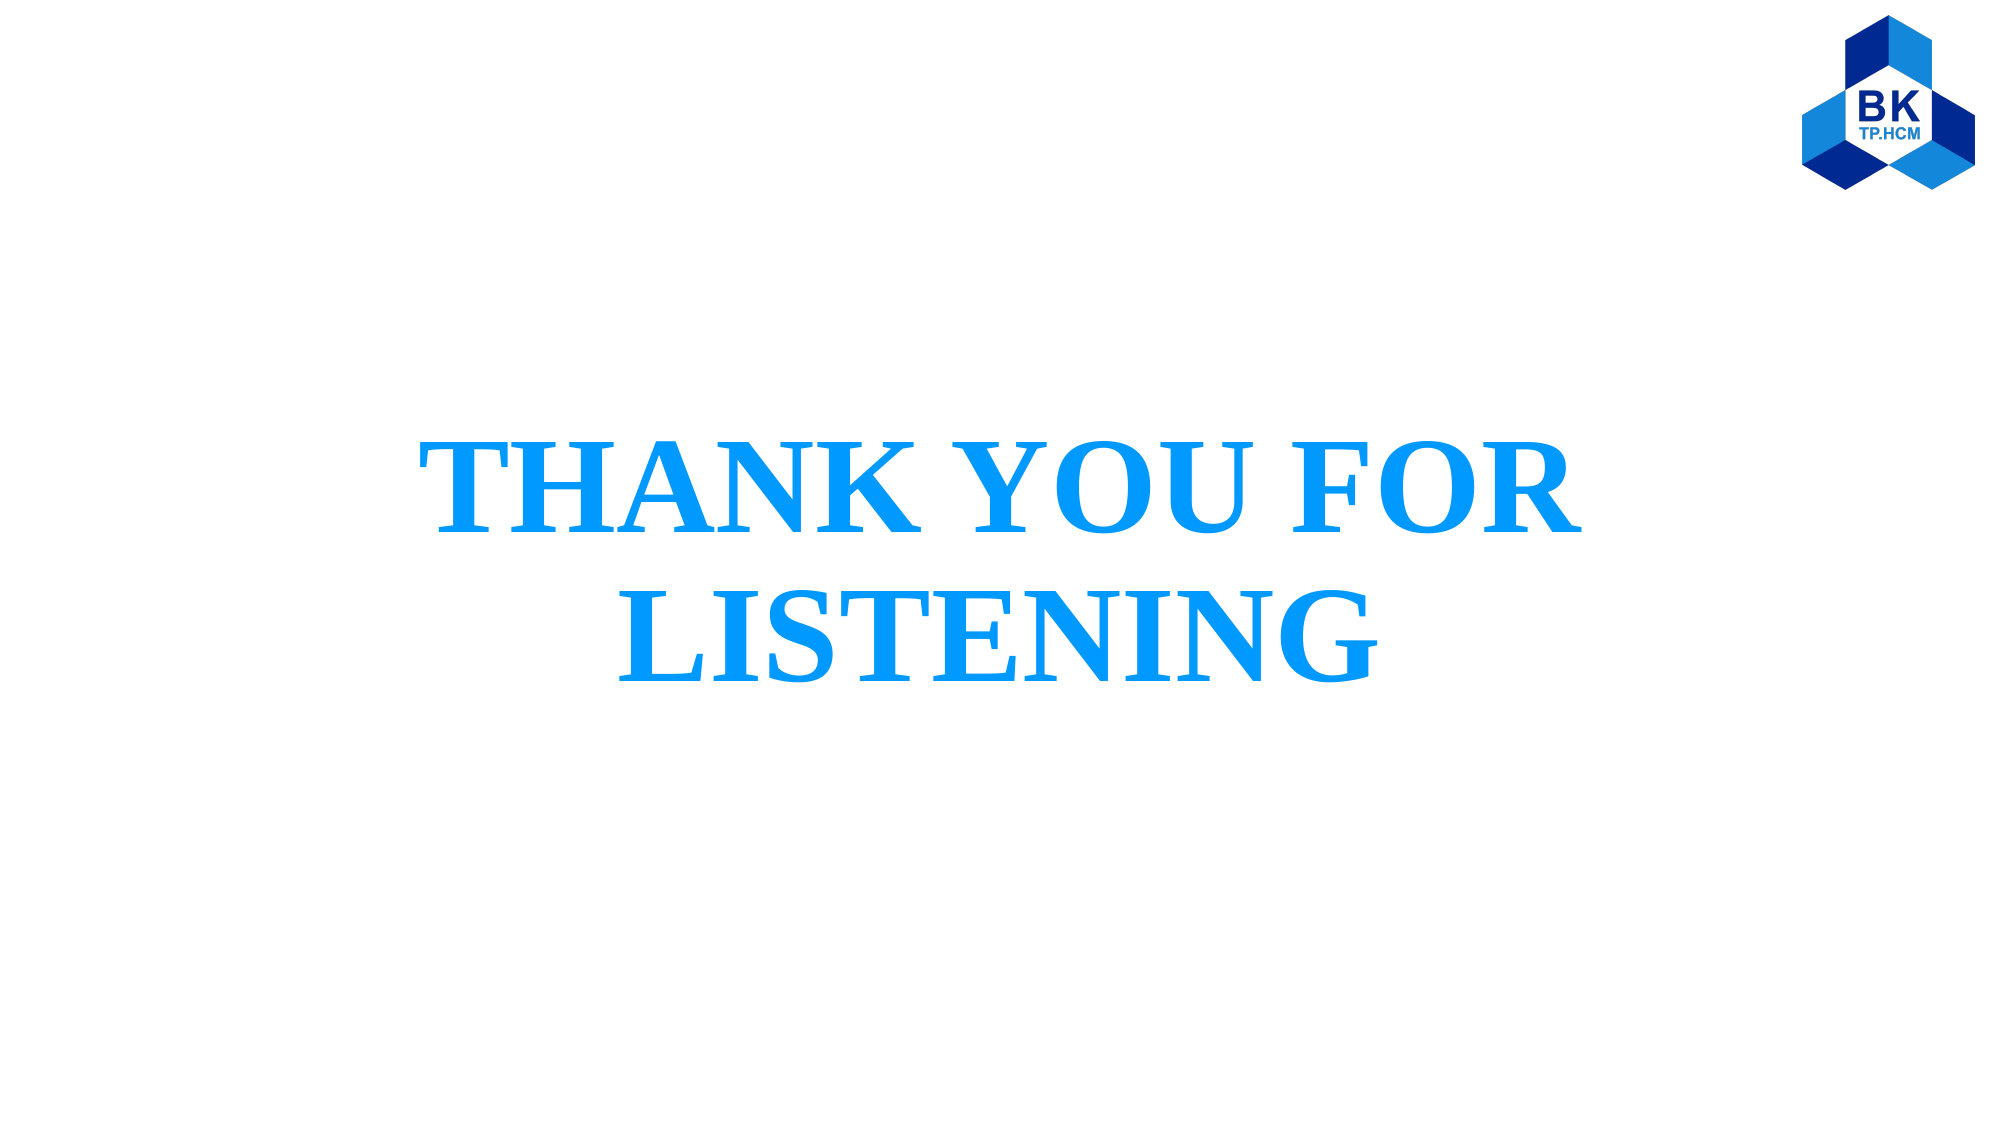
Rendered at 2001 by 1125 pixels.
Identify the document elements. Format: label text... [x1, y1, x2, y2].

picture [1802, 15, 1975, 190]
title THANK YOU FOR LISTENING [362, 366, 1638, 759]
